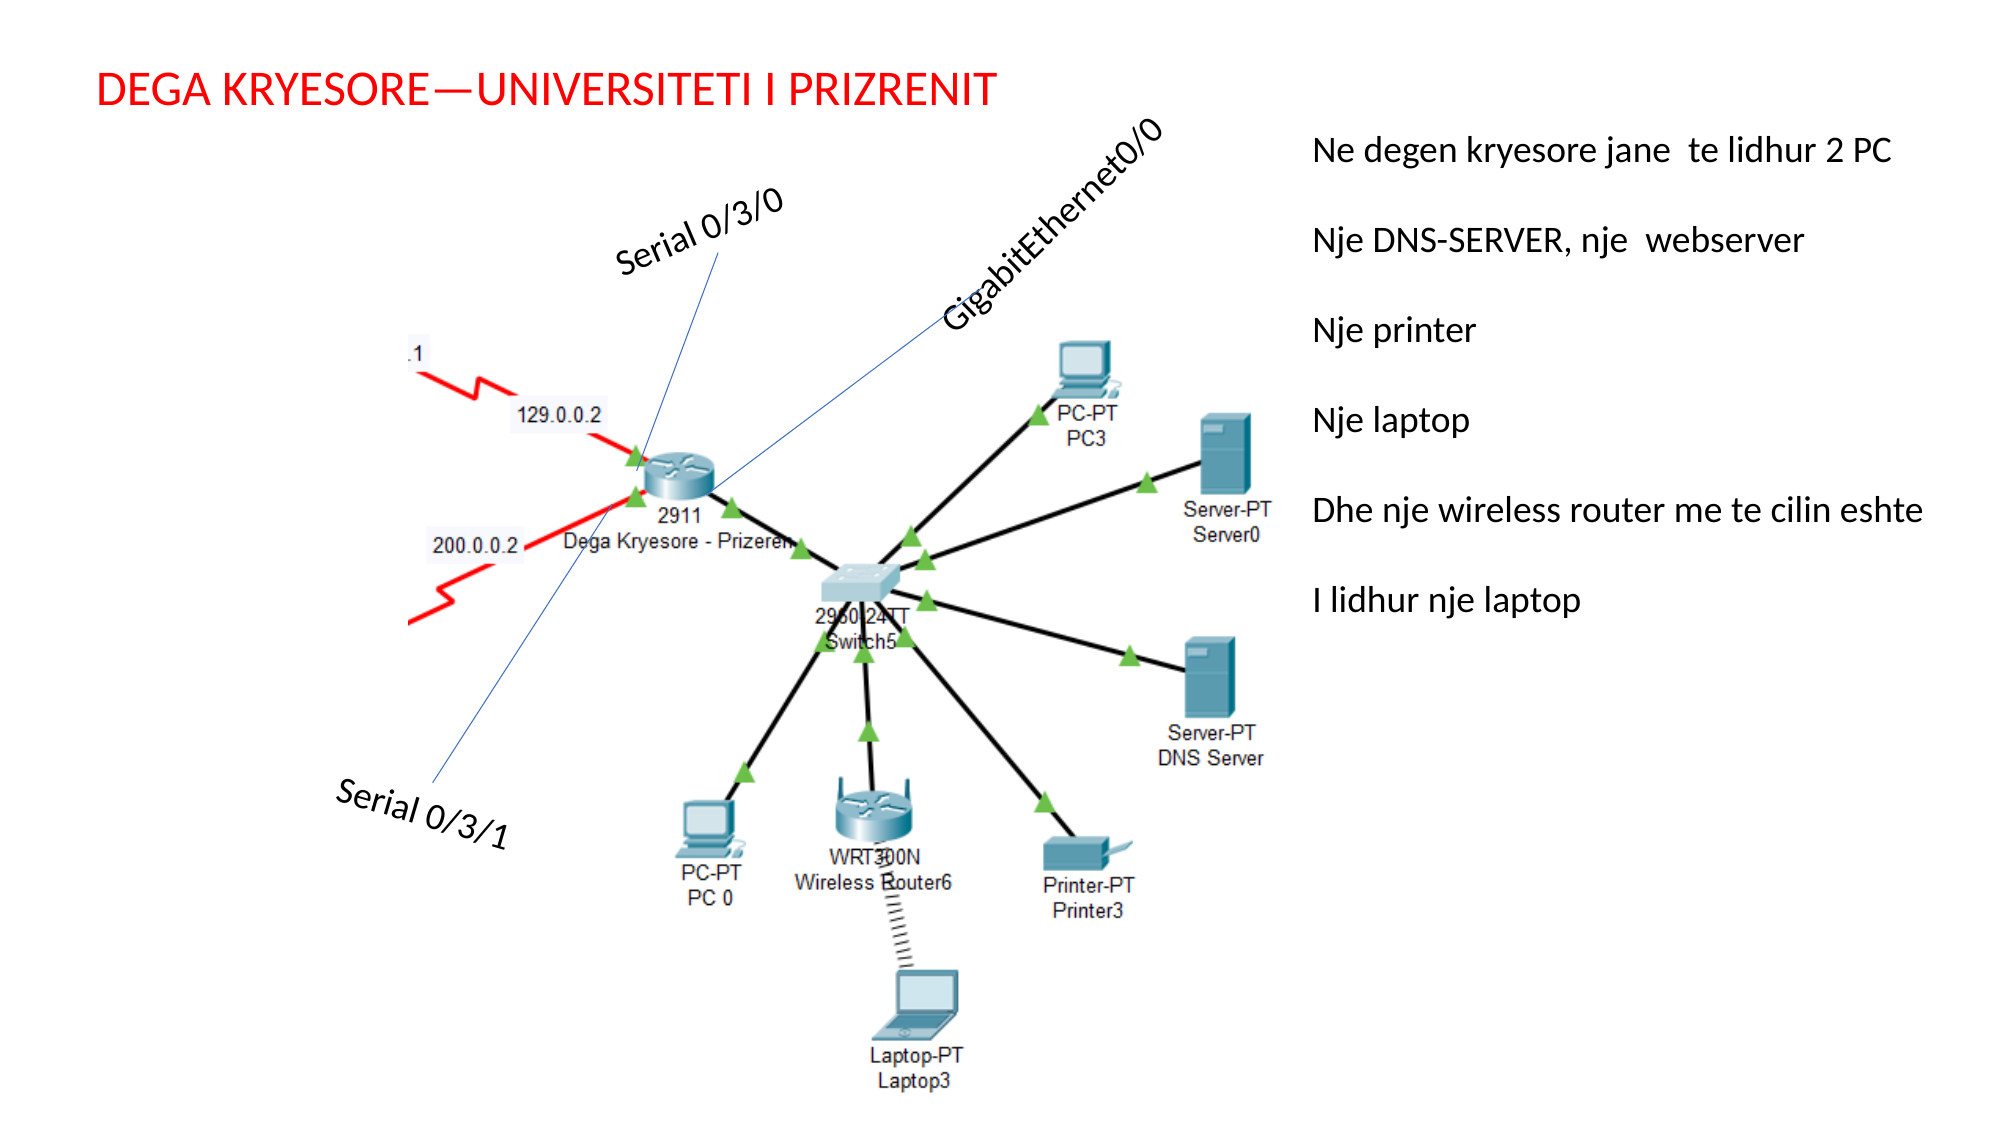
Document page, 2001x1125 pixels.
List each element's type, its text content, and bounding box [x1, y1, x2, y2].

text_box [432, 504, 613, 783]
text_box Serial 0/3/0 [673, 153, 821, 207]
text_box DEGA KRYESORE—UNIVERSITETI I PRIZRENIT [81, 48, 1013, 124]
text_box GigabitEthernet0/0 [1023, 0, 1280, 207]
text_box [636, 253, 719, 471]
text_box Ne degen kryesore jane te lidhur 2 PC Nje DNS-SERVER, nje webserver Nje printer Nje laptop Dhe nje wireless router me te cilin eshte I lidhur nje laptop [1297, 118, 1940, 628]
picture [408, 207, 1473, 1107]
text_box Serial 0/3/1 [315, 753, 408, 838]
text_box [706, 287, 982, 495]
